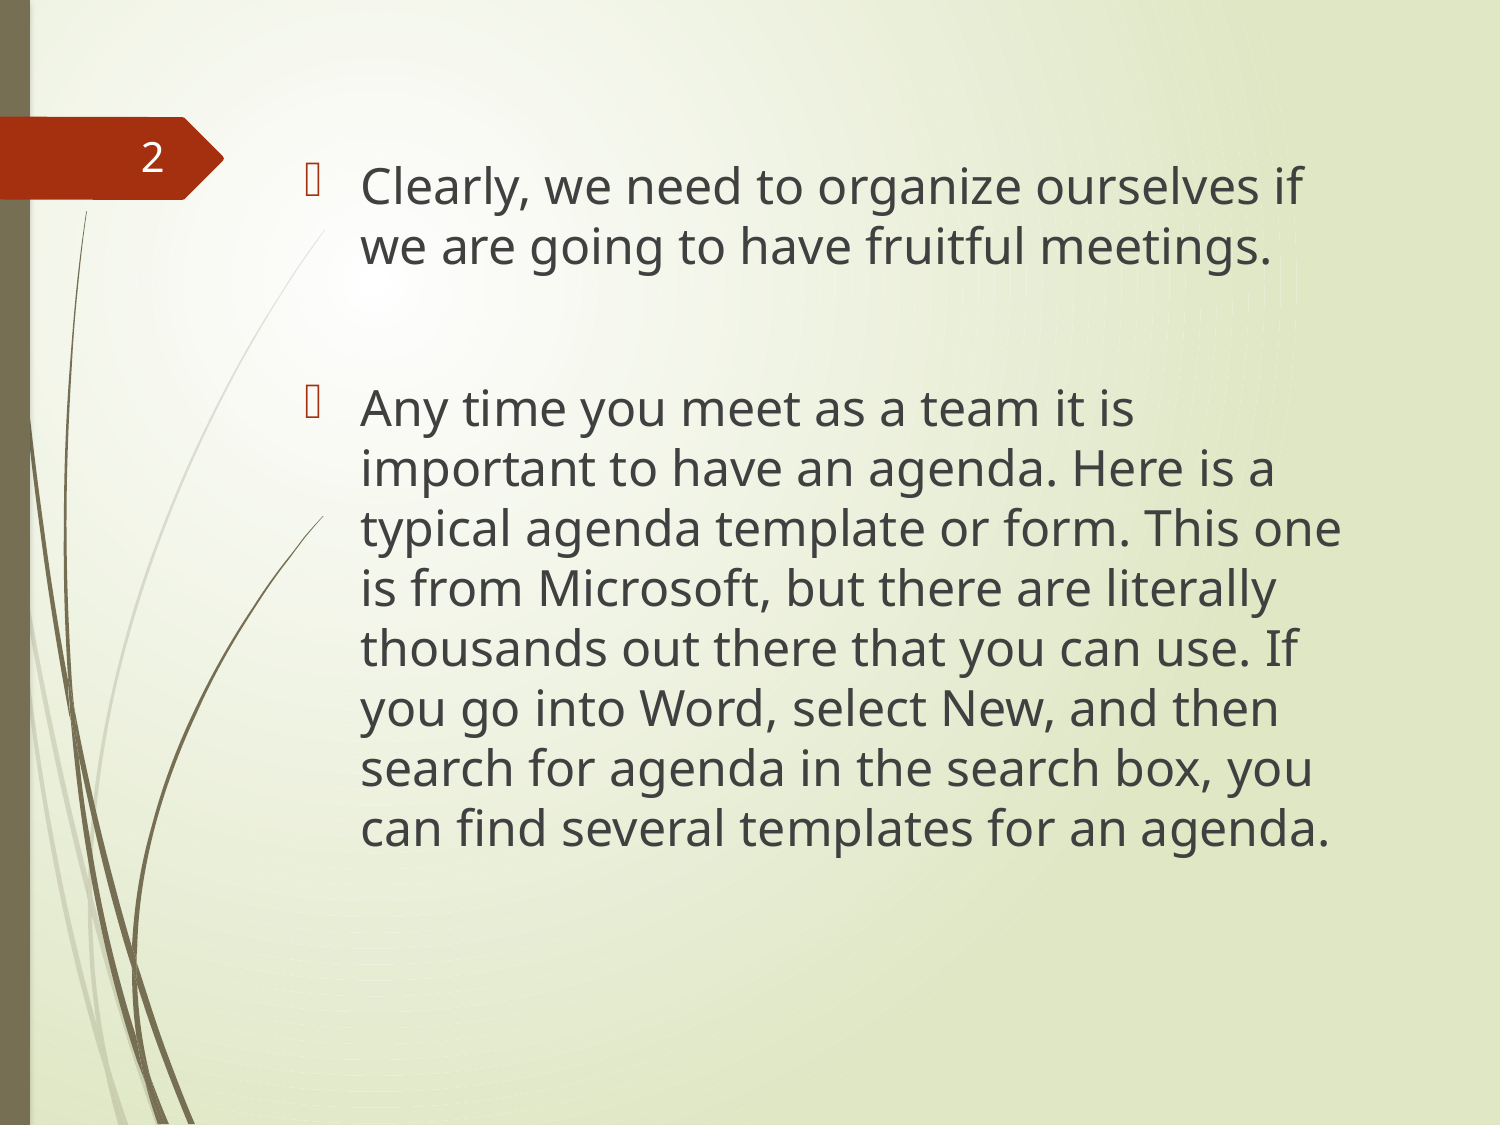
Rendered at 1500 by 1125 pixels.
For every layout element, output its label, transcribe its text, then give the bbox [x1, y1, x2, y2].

list Clearly, we need to organize ourselves if we are going to have fruitful meetings. Any time you meet as a team it is important to have an agenda. Here is a typical agenda template or form. This one is from Microsoft, but there are literally thousands out there that you can use. If you go into Word, select New, and then search for agenda in the search box, you can find several templates for an agenda. [289, 66, 1371, 686]
slide_number 2 [83, 129, 180, 190]
